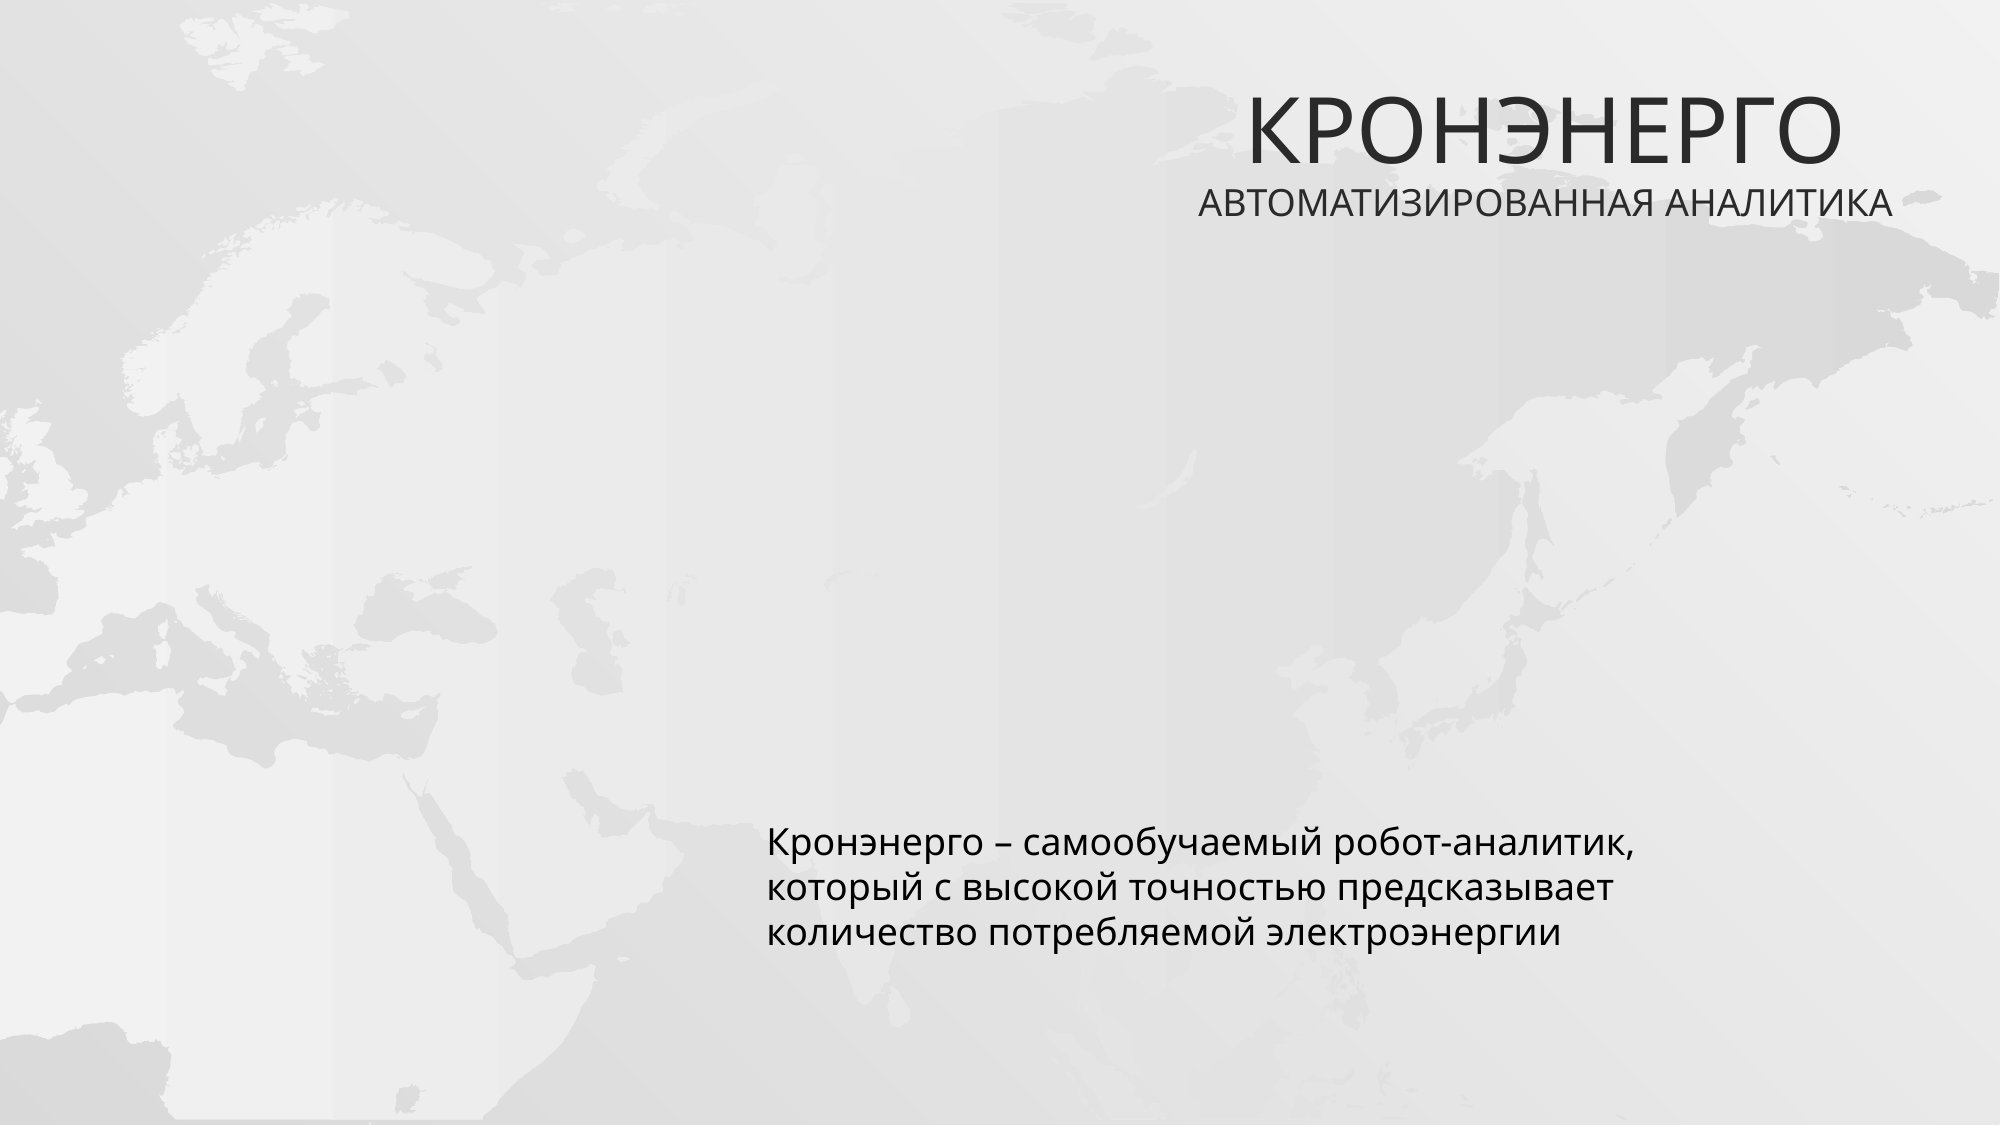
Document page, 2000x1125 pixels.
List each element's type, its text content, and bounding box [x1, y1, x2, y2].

title Кронэнерго автоматизированная аналитика [1176, 42, 1915, 232]
text_box Кронэнерго – самообучаемый робот-аналитик, который с высокой точностью предсказывает количество потребляемой электроэнергии [751, 810, 1756, 1051]
